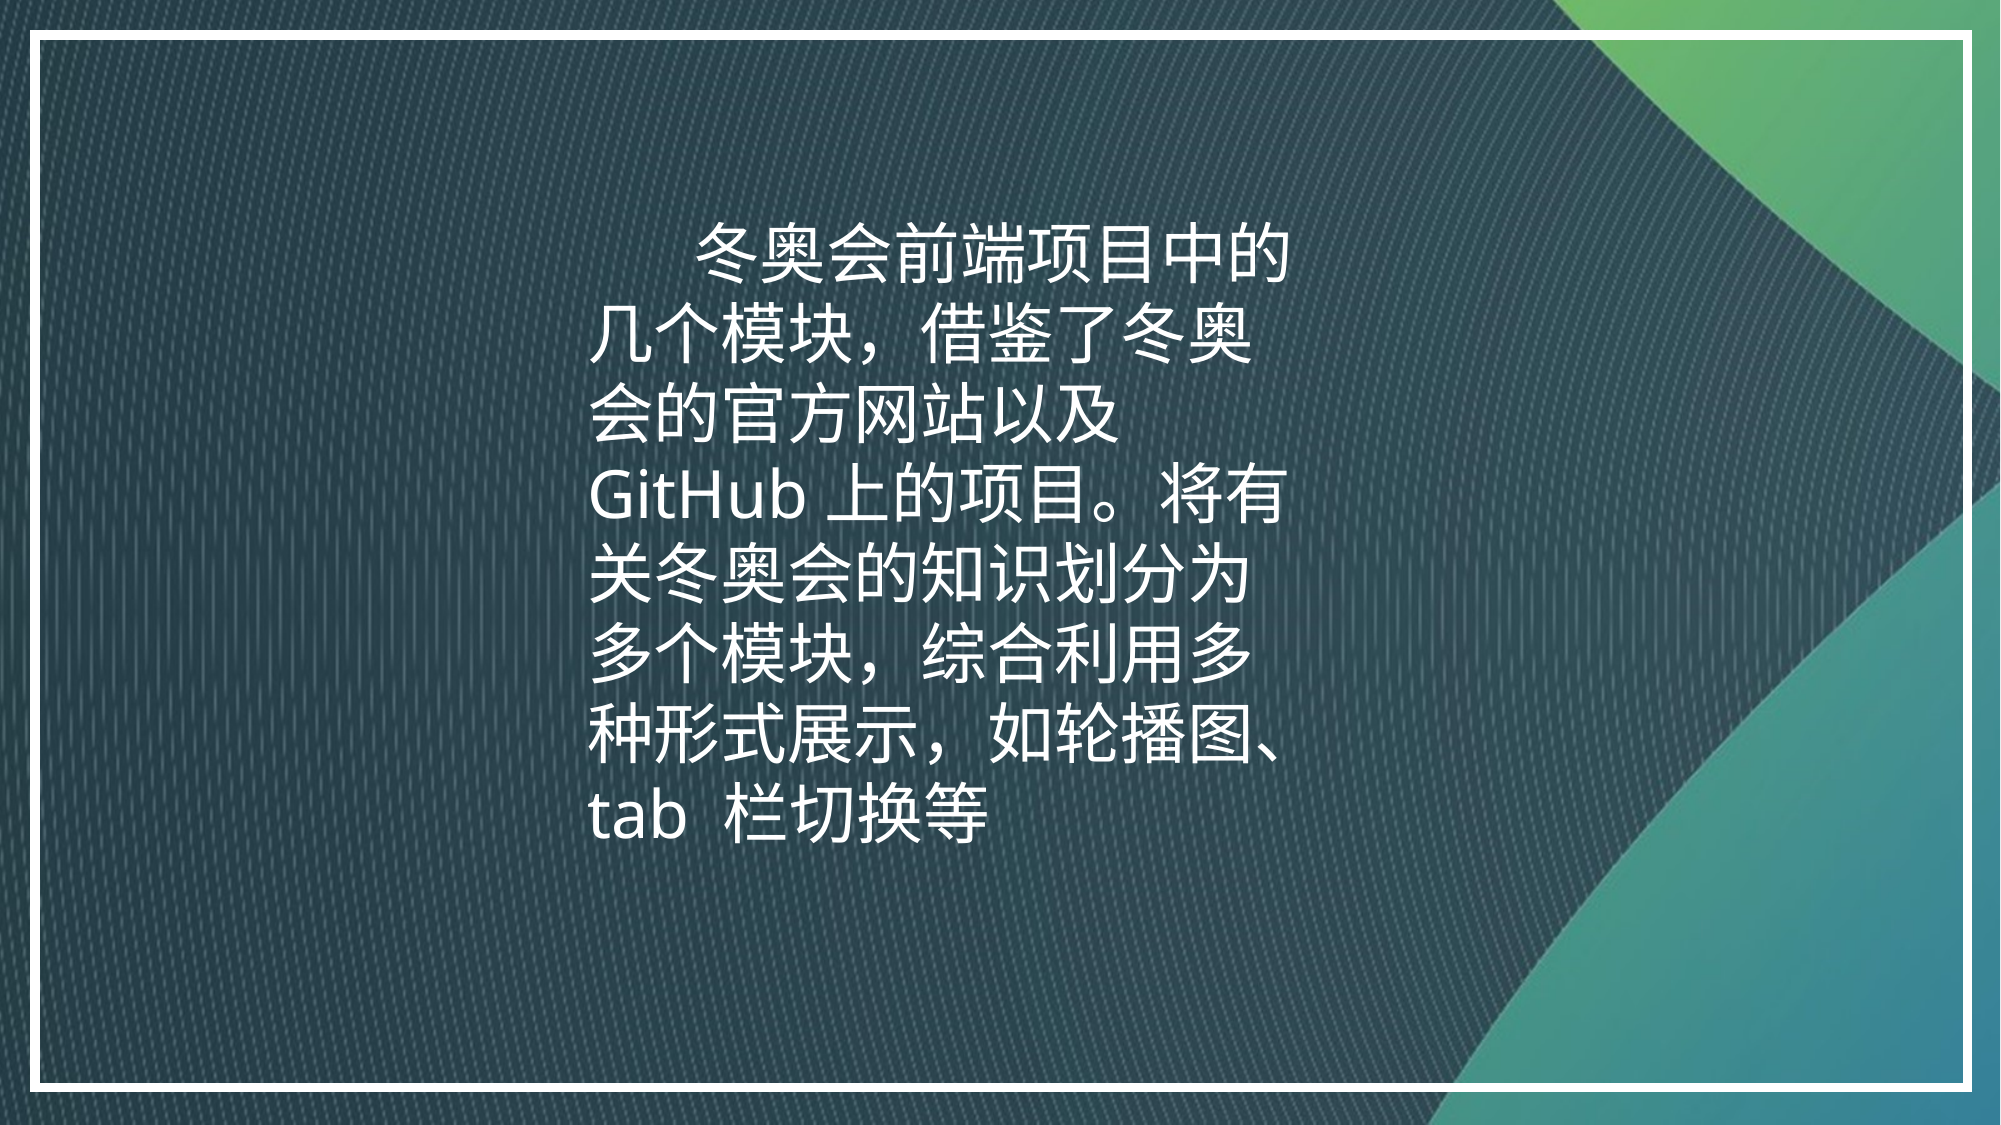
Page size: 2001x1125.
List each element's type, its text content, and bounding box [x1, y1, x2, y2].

text_box [34, 34, 1968, 1088]
text_box 冬奥会前端项目中的几个模块，借鉴了冬奥会的官方网站以及GitHub上的项目。将有关冬奥会的知识划分为多个模块，综合利用多种形式展示，如轮播图、tab 栏切换等 [572, 204, 1310, 860]
picture [0, 0, 2001, 1125]
